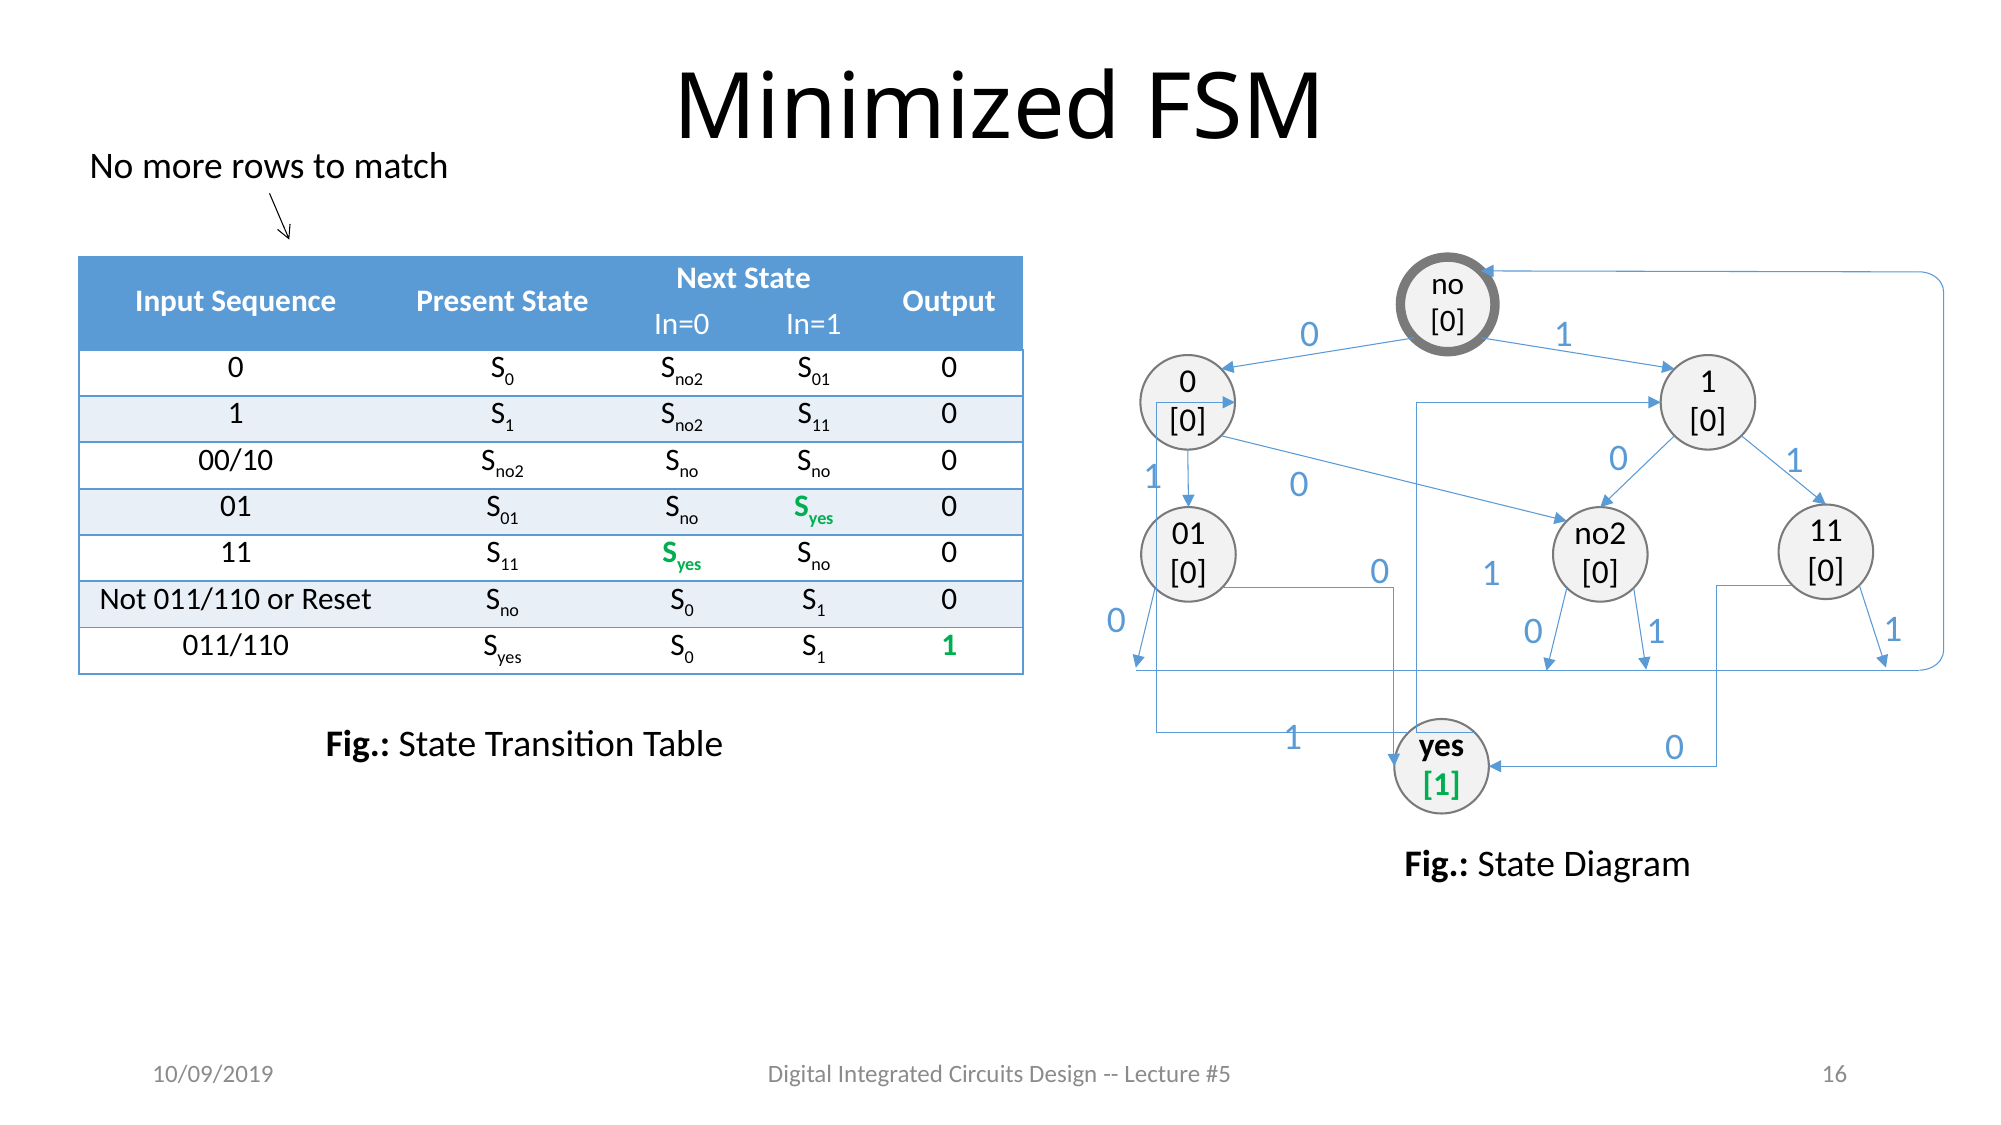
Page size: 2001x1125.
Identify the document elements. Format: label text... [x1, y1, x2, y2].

table_cell 0 [875, 582, 1022, 627]
table_cell S01 [393, 490, 612, 534]
table_cell Sno [752, 443, 875, 488]
table_cell Sno [393, 582, 612, 627]
table_cell In=0 [612, 304, 752, 349]
slide_number 16 [1412, 1042, 1863, 1103]
table_cell S0 [393, 351, 612, 395]
text_box Fig.: State Transition Table [310, 711, 739, 772]
table_header Next State [612, 258, 875, 303]
table_cell Sno2 [612, 397, 752, 441]
table_cell 11 [80, 536, 393, 580]
table_cell 011/110 [80, 628, 393, 673]
table_header Input Sequence [80, 258, 393, 349]
table_cell 0 [875, 397, 1022, 441]
table_cell Sno2 [393, 443, 612, 488]
table_cell S0 [612, 582, 752, 627]
table_cell Sno [612, 443, 752, 488]
table_cell 0 [875, 536, 1022, 580]
table_cell 1 [80, 397, 393, 441]
table_cell Syes [612, 536, 752, 580]
table_cell S11 [393, 536, 612, 580]
table_cell Sno [612, 490, 752, 534]
table_header Present State [393, 258, 612, 349]
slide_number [137, 1042, 588, 1103]
table_cell Not 011/110 or Reset [80, 582, 393, 627]
text_box Fig.: State Diagram [1389, 831, 1707, 891]
text_box No more rows to match [74, 133, 465, 194]
table_cell Sno [752, 536, 875, 580]
table_cell 01 [80, 490, 393, 534]
title Minimized FSM [137, 49, 1863, 168]
table_cell S1 [752, 628, 875, 673]
table_cell 0 [80, 351, 393, 395]
table_cell In=1 [752, 304, 875, 349]
table_cell Syes [752, 490, 875, 534]
table_cell 00/10 [80, 443, 393, 488]
footer Digital Integrated Circuits Design -- Lecture #5 [662, 1042, 1338, 1103]
table_cell 1 [875, 628, 1022, 673]
table_cell Sno2 [612, 351, 752, 395]
table_cell S1 [393, 397, 612, 441]
table_cell 0 [875, 443, 1022, 488]
table_header Output [875, 258, 1023, 349]
table_cell 0 [875, 490, 1022, 534]
table_cell S01 [752, 351, 875, 395]
table_cell S1 [752, 582, 875, 627]
table_cell S0 [612, 628, 752, 673]
table_cell Syes [393, 628, 612, 673]
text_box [1099, 257, 1944, 814]
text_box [269, 194, 290, 240]
table_cell S11 [752, 397, 875, 441]
table_cell 0 [875, 351, 1022, 395]
